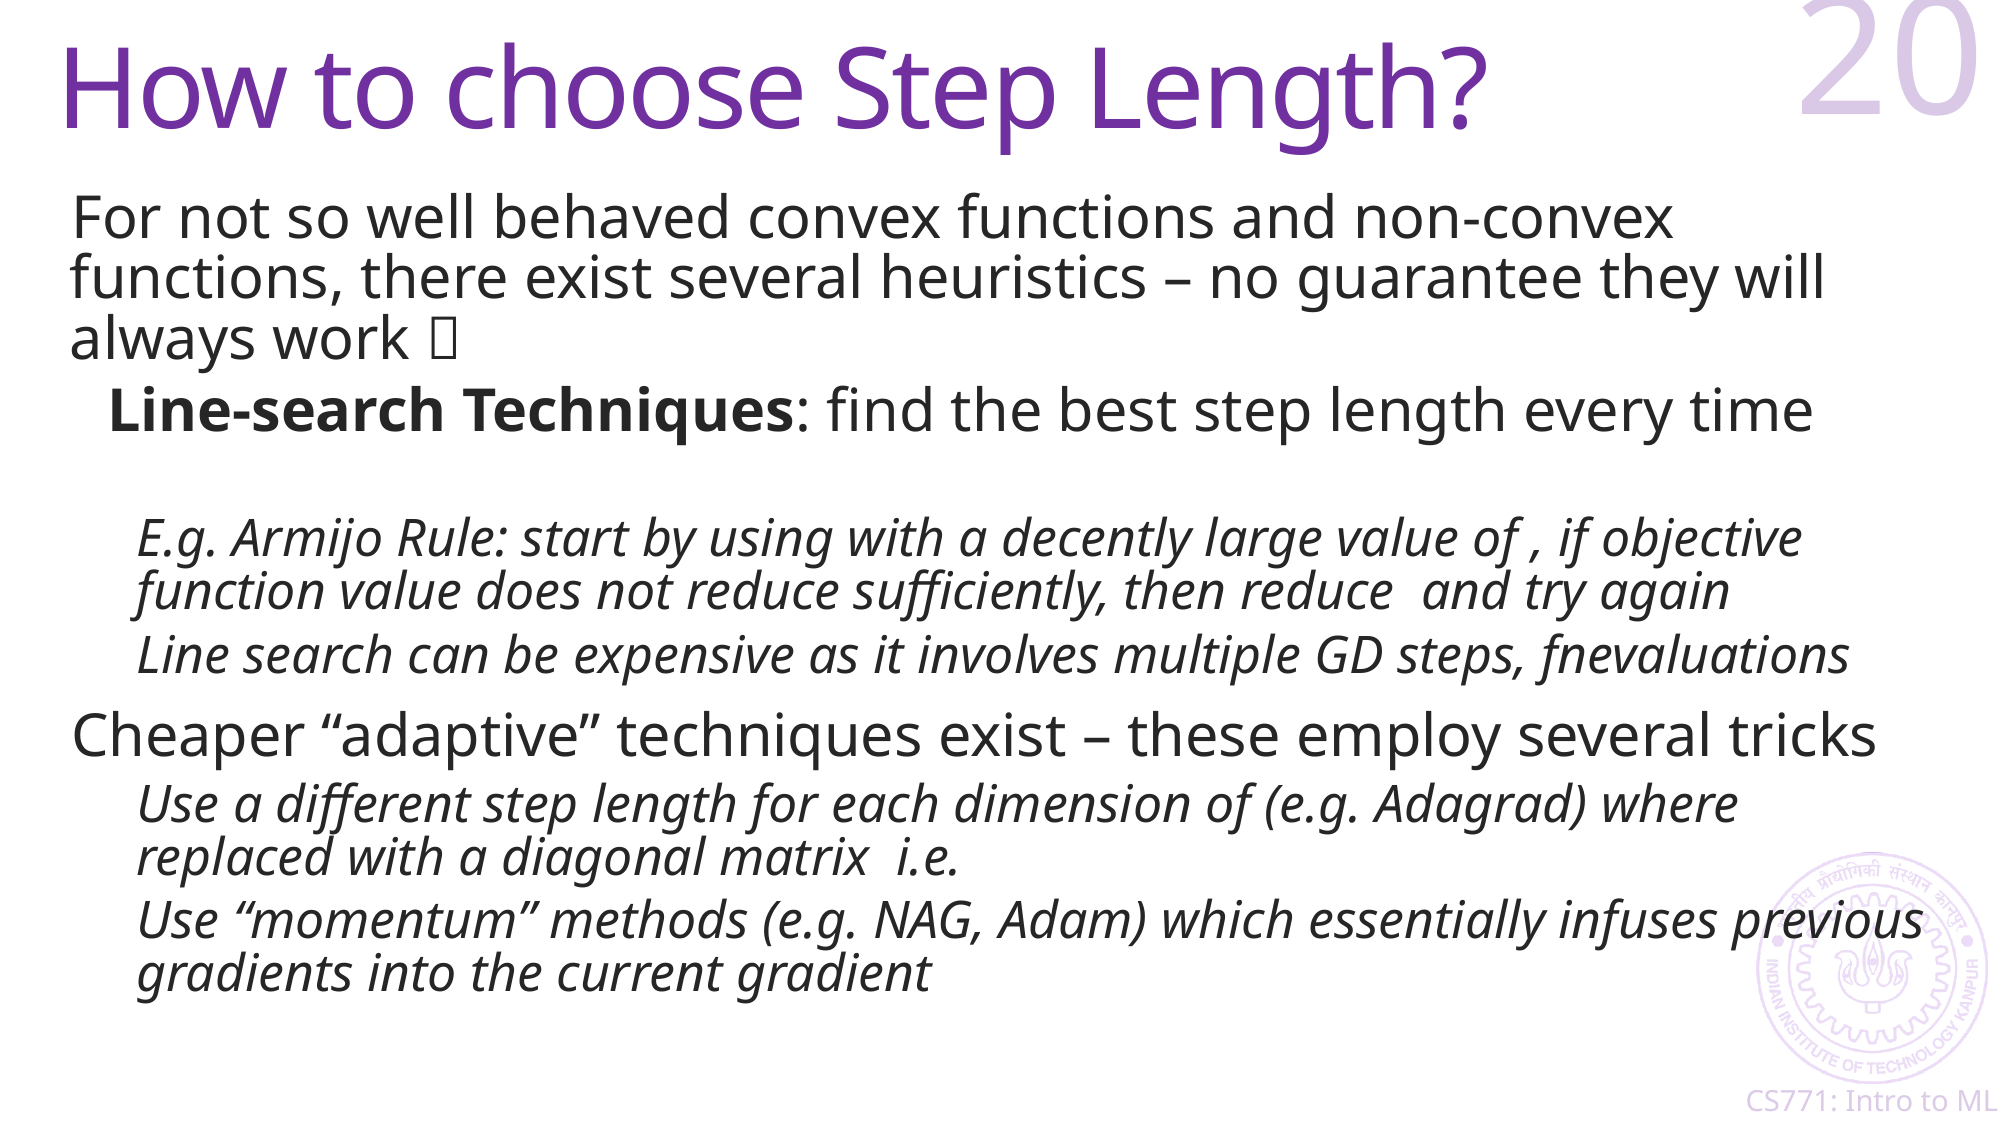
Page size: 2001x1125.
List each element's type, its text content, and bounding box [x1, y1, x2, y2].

title How to choose Step Length? [41, 5, 1945, 183]
slide_number 20 [1520, 6, 2000, 183]
